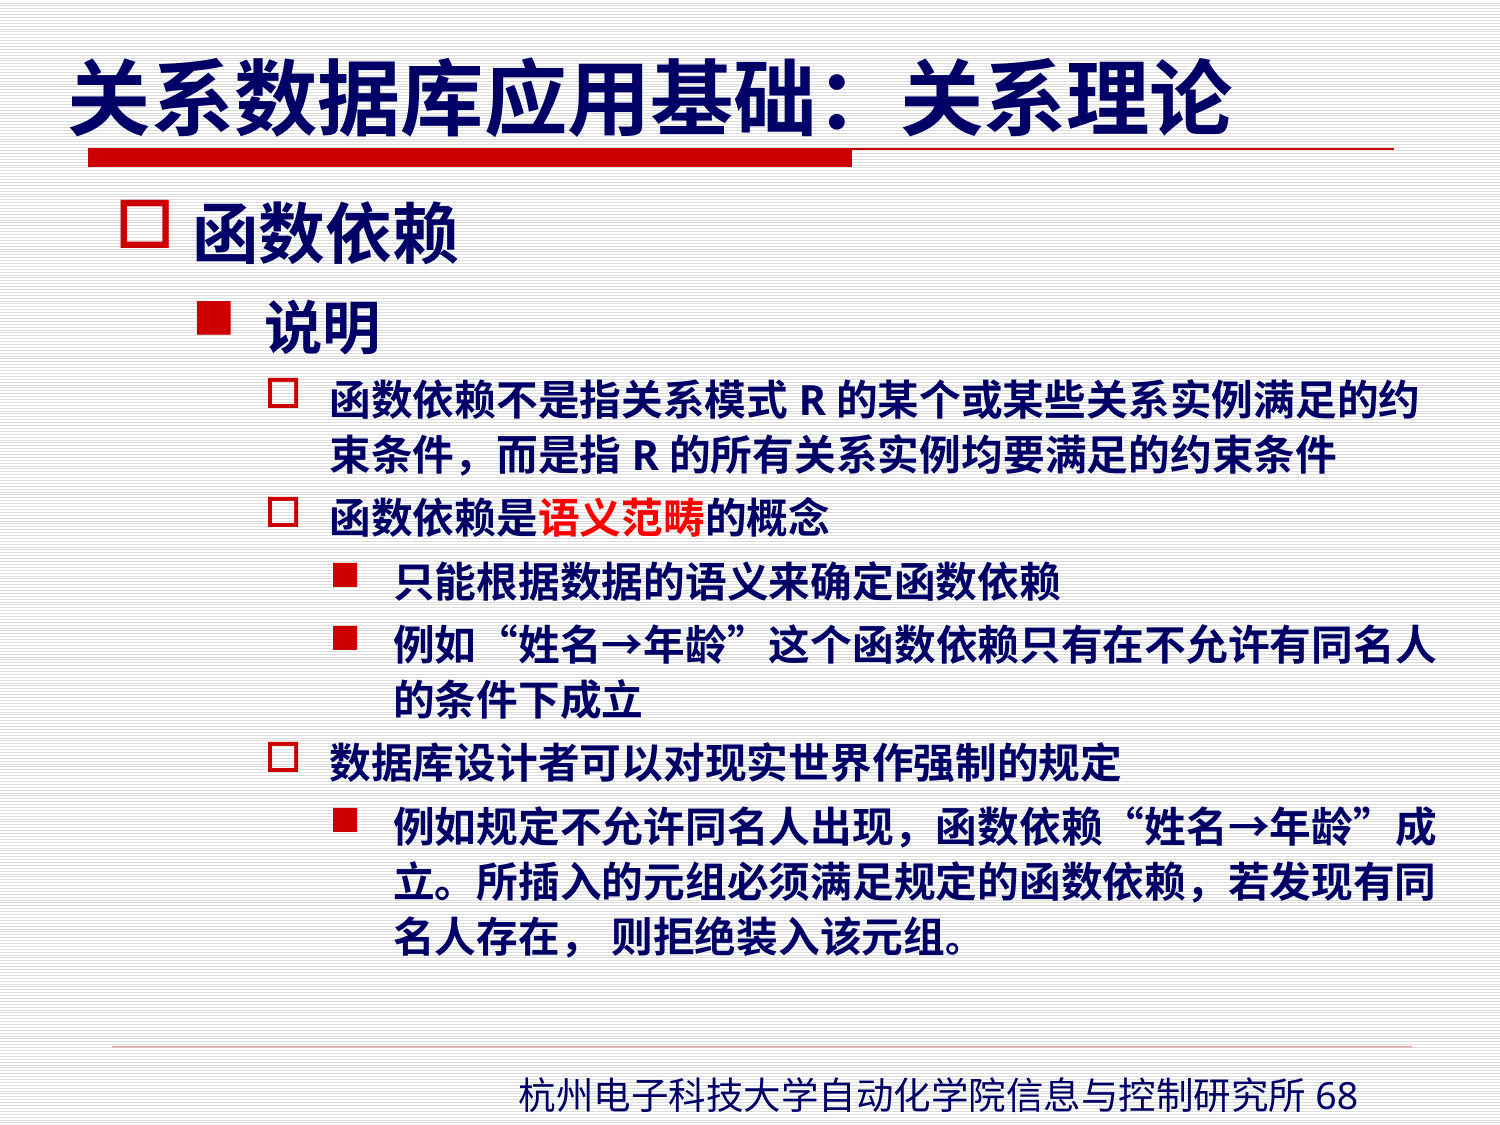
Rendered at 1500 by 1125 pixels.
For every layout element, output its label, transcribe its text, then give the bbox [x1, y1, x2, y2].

list 函数依赖 说明 函数依赖不是指关系模式R的某个或某些关系实例满足的约束条件，而是指R的所有关系实例均要满足的约束条件 函数依赖是语义范畴的概念 只能根据数据的语义来确定函数依赖 例如“姓名→年龄”这个函数依赖只有在不允许有同名人的条件下成立 数据库设计者可以对现实世界作强制的规定 例如规定不允许同名人出现，函数依赖“姓名→年龄”成立。所插入的元组必须满足规定的函数依赖，若发现有同名人存在， 则拒绝装入该元组。 [100, 184, 1463, 1083]
